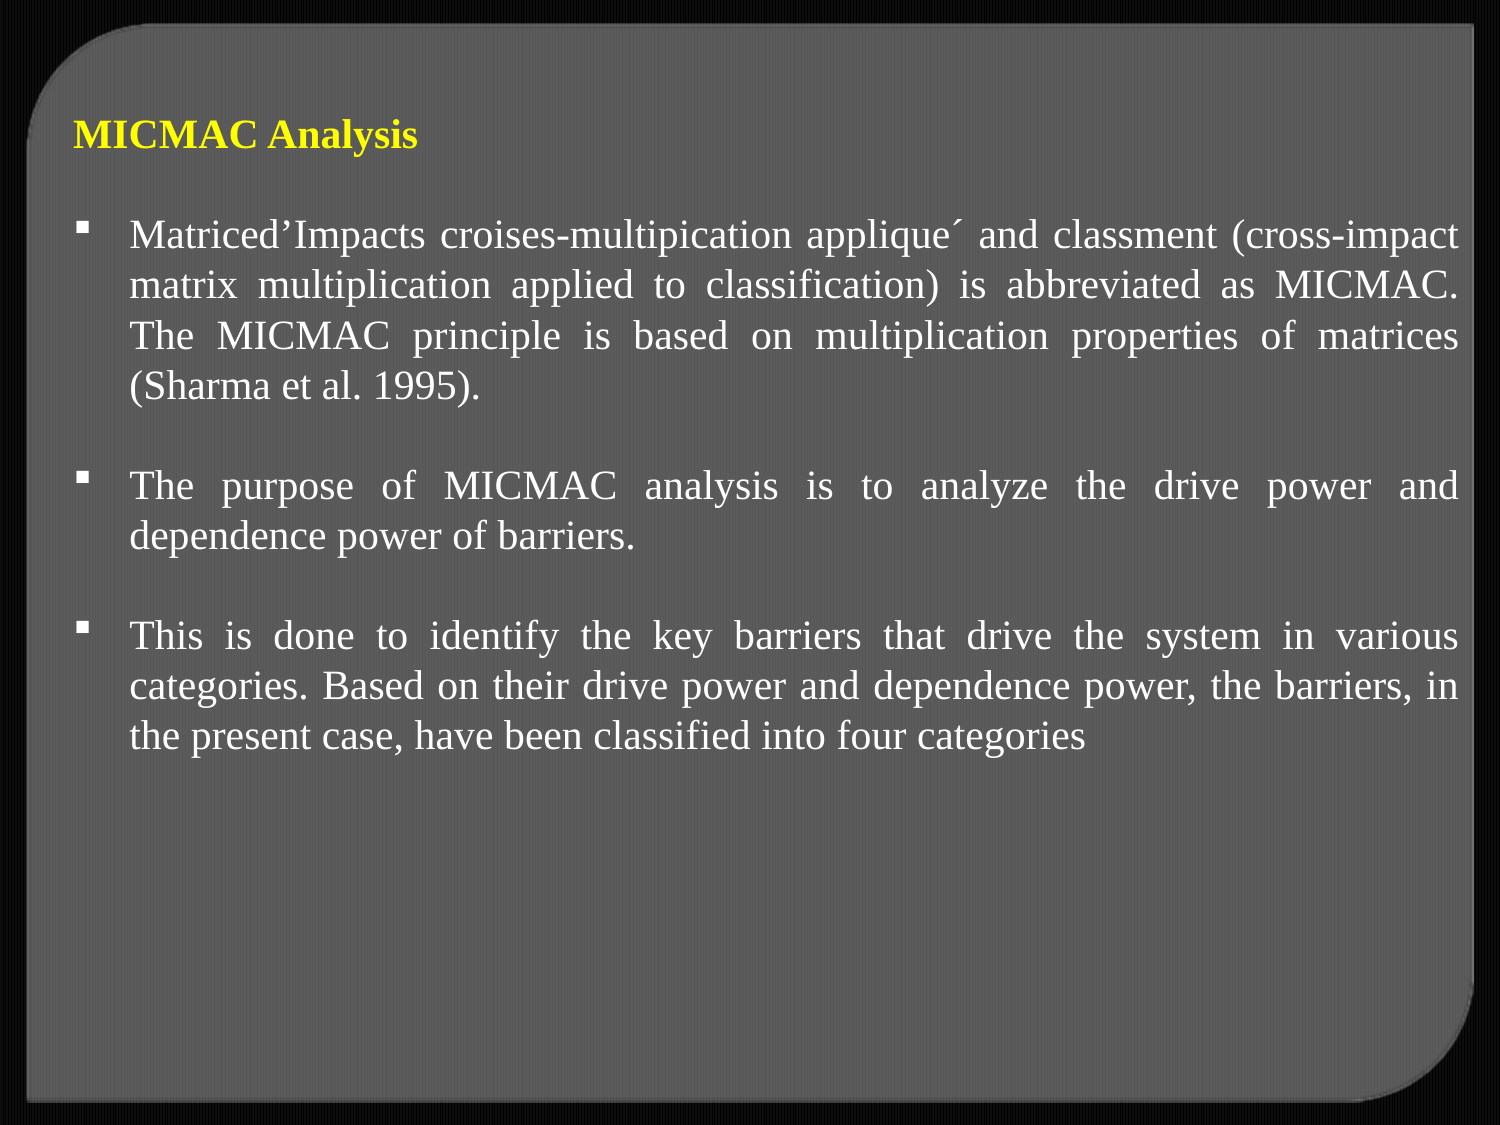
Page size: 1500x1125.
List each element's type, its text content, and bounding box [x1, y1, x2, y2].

text_box MICMAC Analysis Matriced’Impacts croises-multipication applique´ and classment (cross-impact matrix multiplication applied to classification) is abbreviated as MICMAC. The MICMAC principle is based on multiplication properties of matrices (Sharma et al. 1995). The purpose of MICMAC analysis is to analyze the drive power and dependence power of barriers. This is done to identify the key barriers that drive the system in various categories. Based on their drive power and dependence power, the barriers, in the present case, have been classified into four categories [58, 99, 1475, 815]
